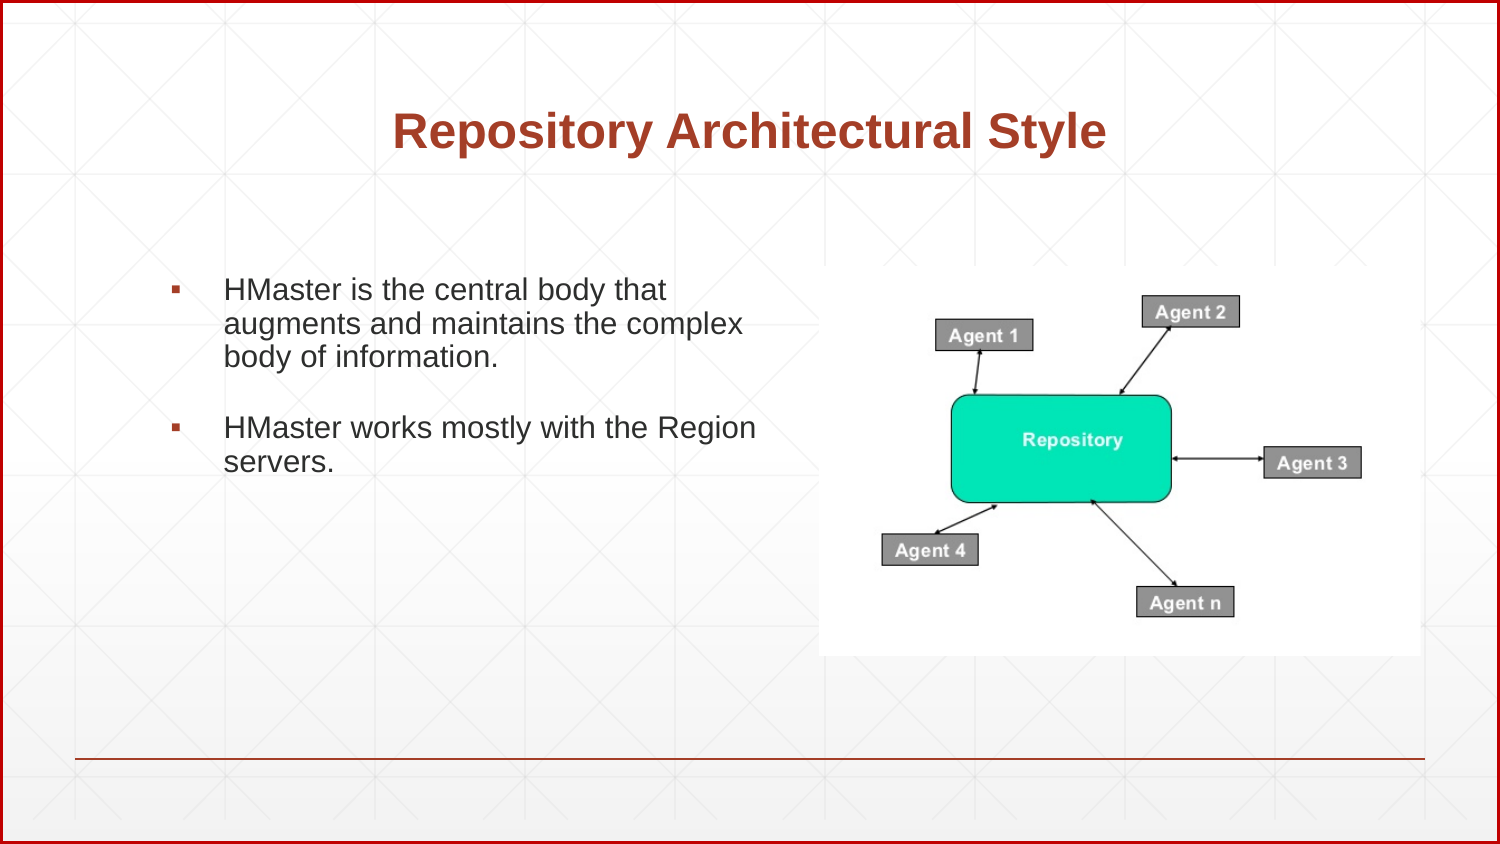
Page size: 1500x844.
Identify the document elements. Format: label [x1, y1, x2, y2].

text_box [0, 0, 1500, 844]
picture [818, 265, 1422, 656]
